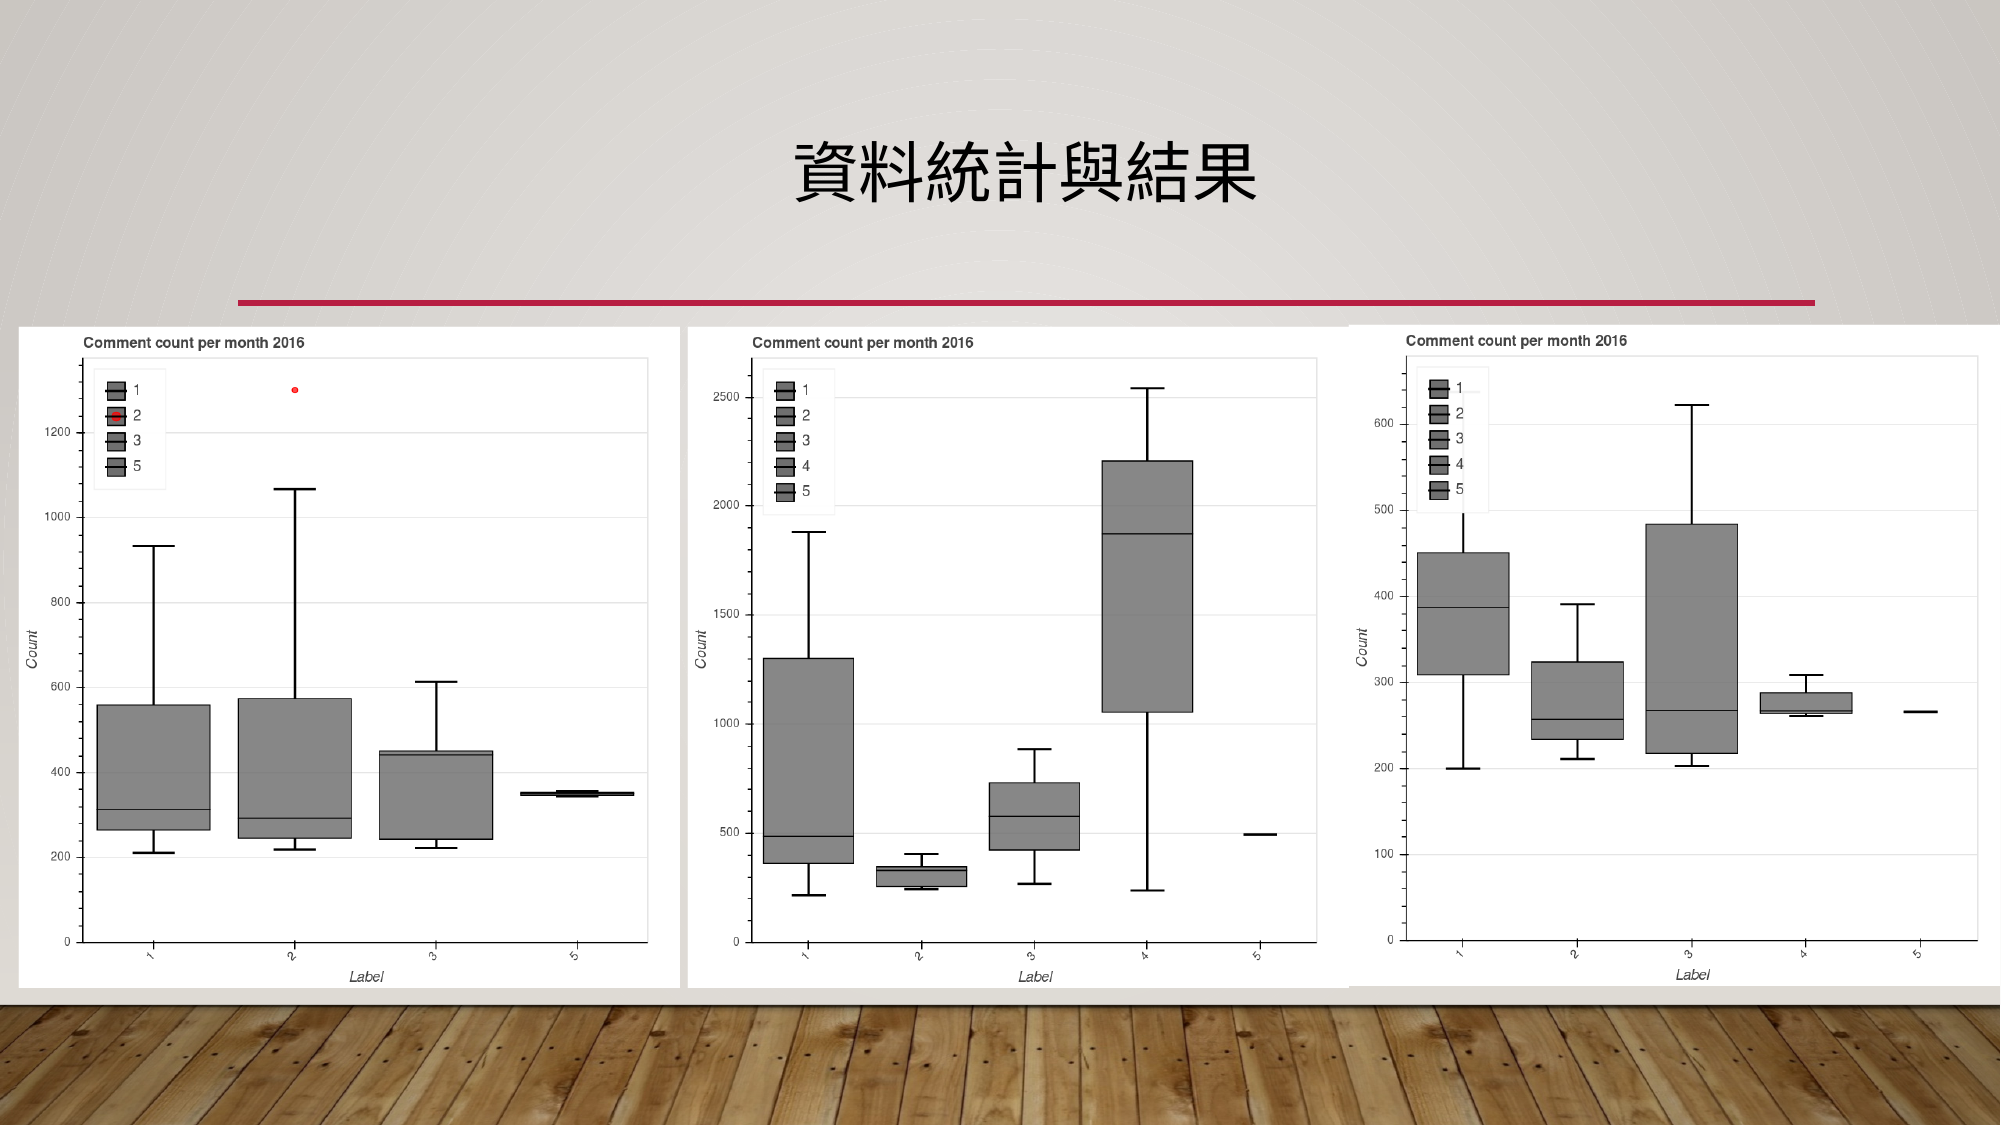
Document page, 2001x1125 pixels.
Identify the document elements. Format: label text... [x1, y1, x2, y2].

title 資料統計與結果 [238, 131, 1814, 305]
picture [687, 324, 2000, 988]
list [18, 325, 680, 988]
picture [0, 1005, 2000, 1125]
